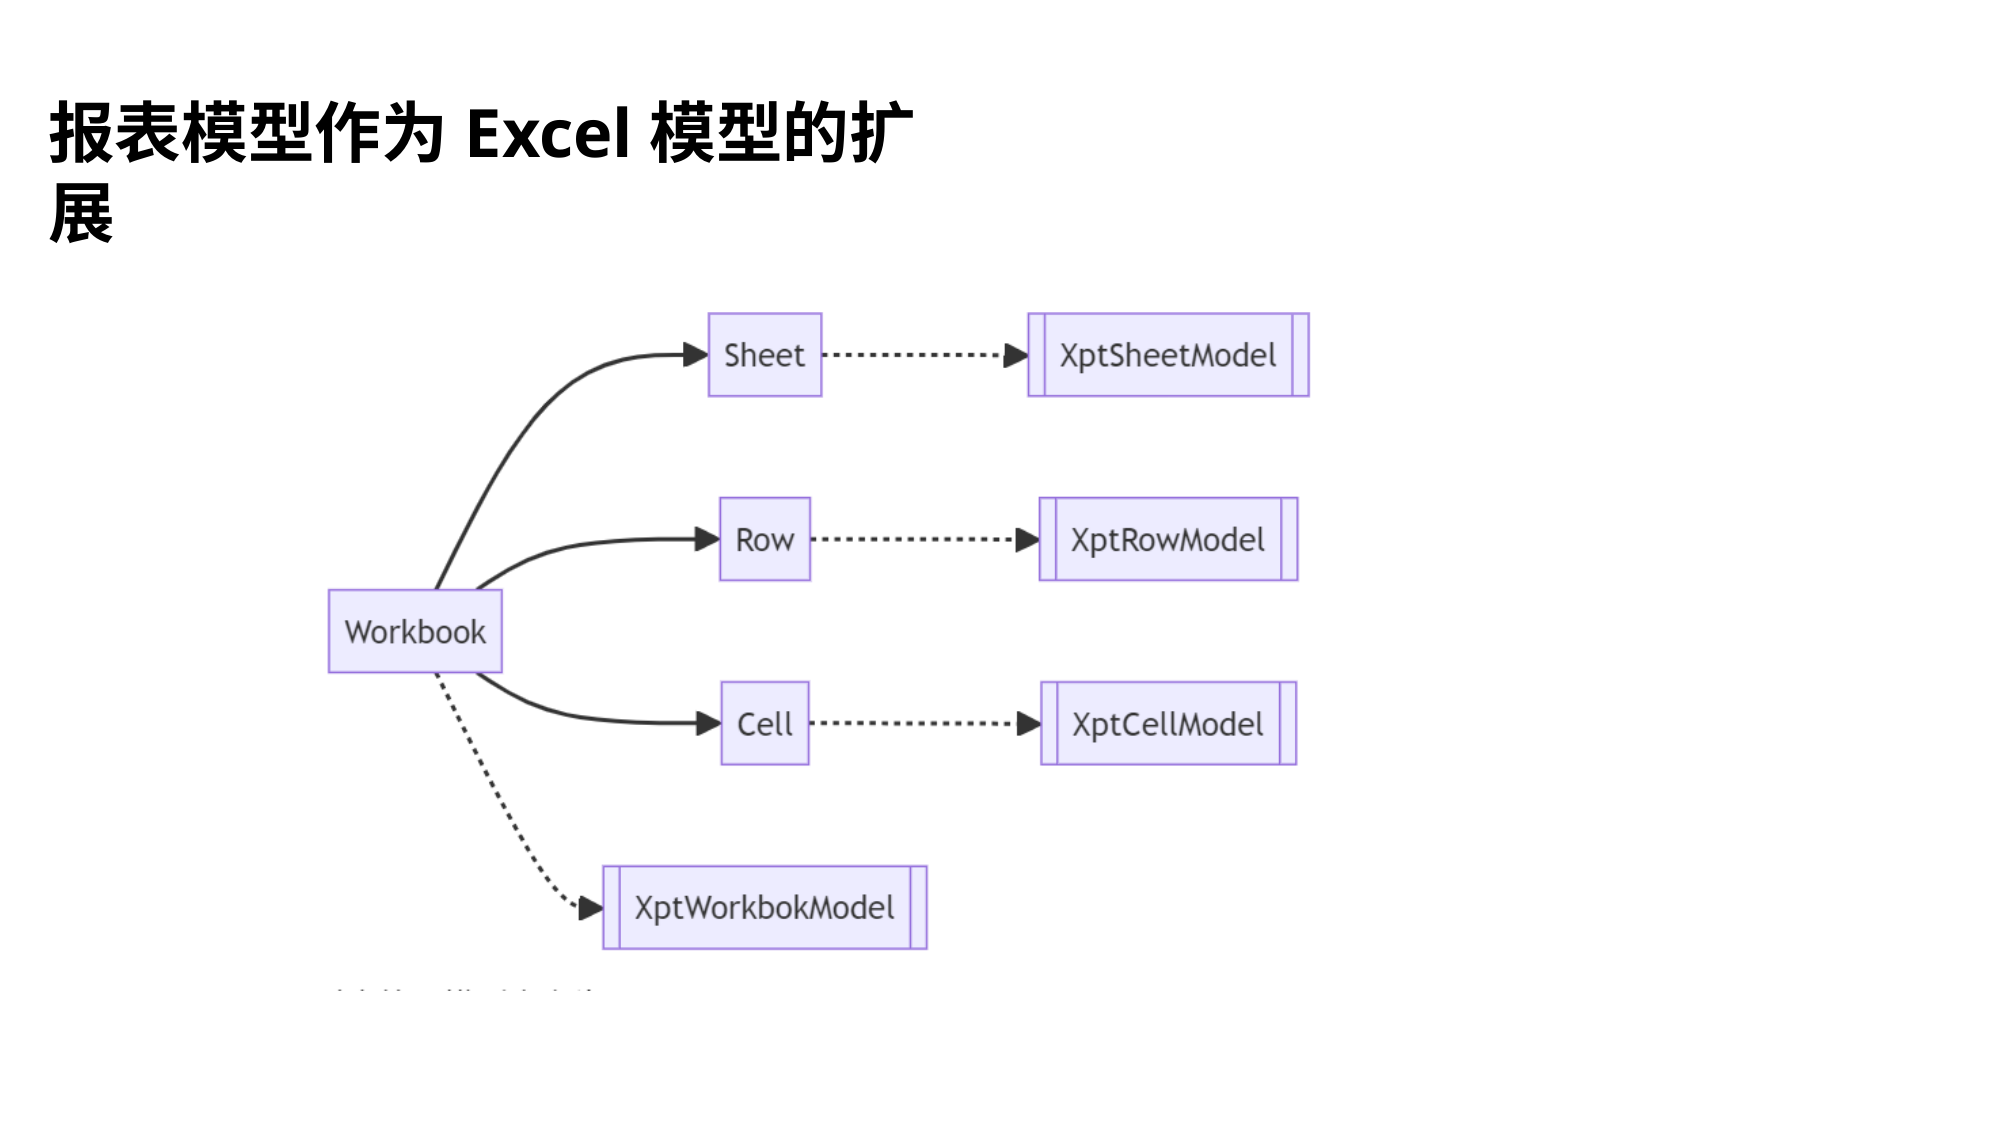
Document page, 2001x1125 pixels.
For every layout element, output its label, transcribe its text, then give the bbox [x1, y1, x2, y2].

text_box 报表模型作为Excel模型的扩展 [33, 82, 973, 258]
picture [317, 273, 1450, 991]
